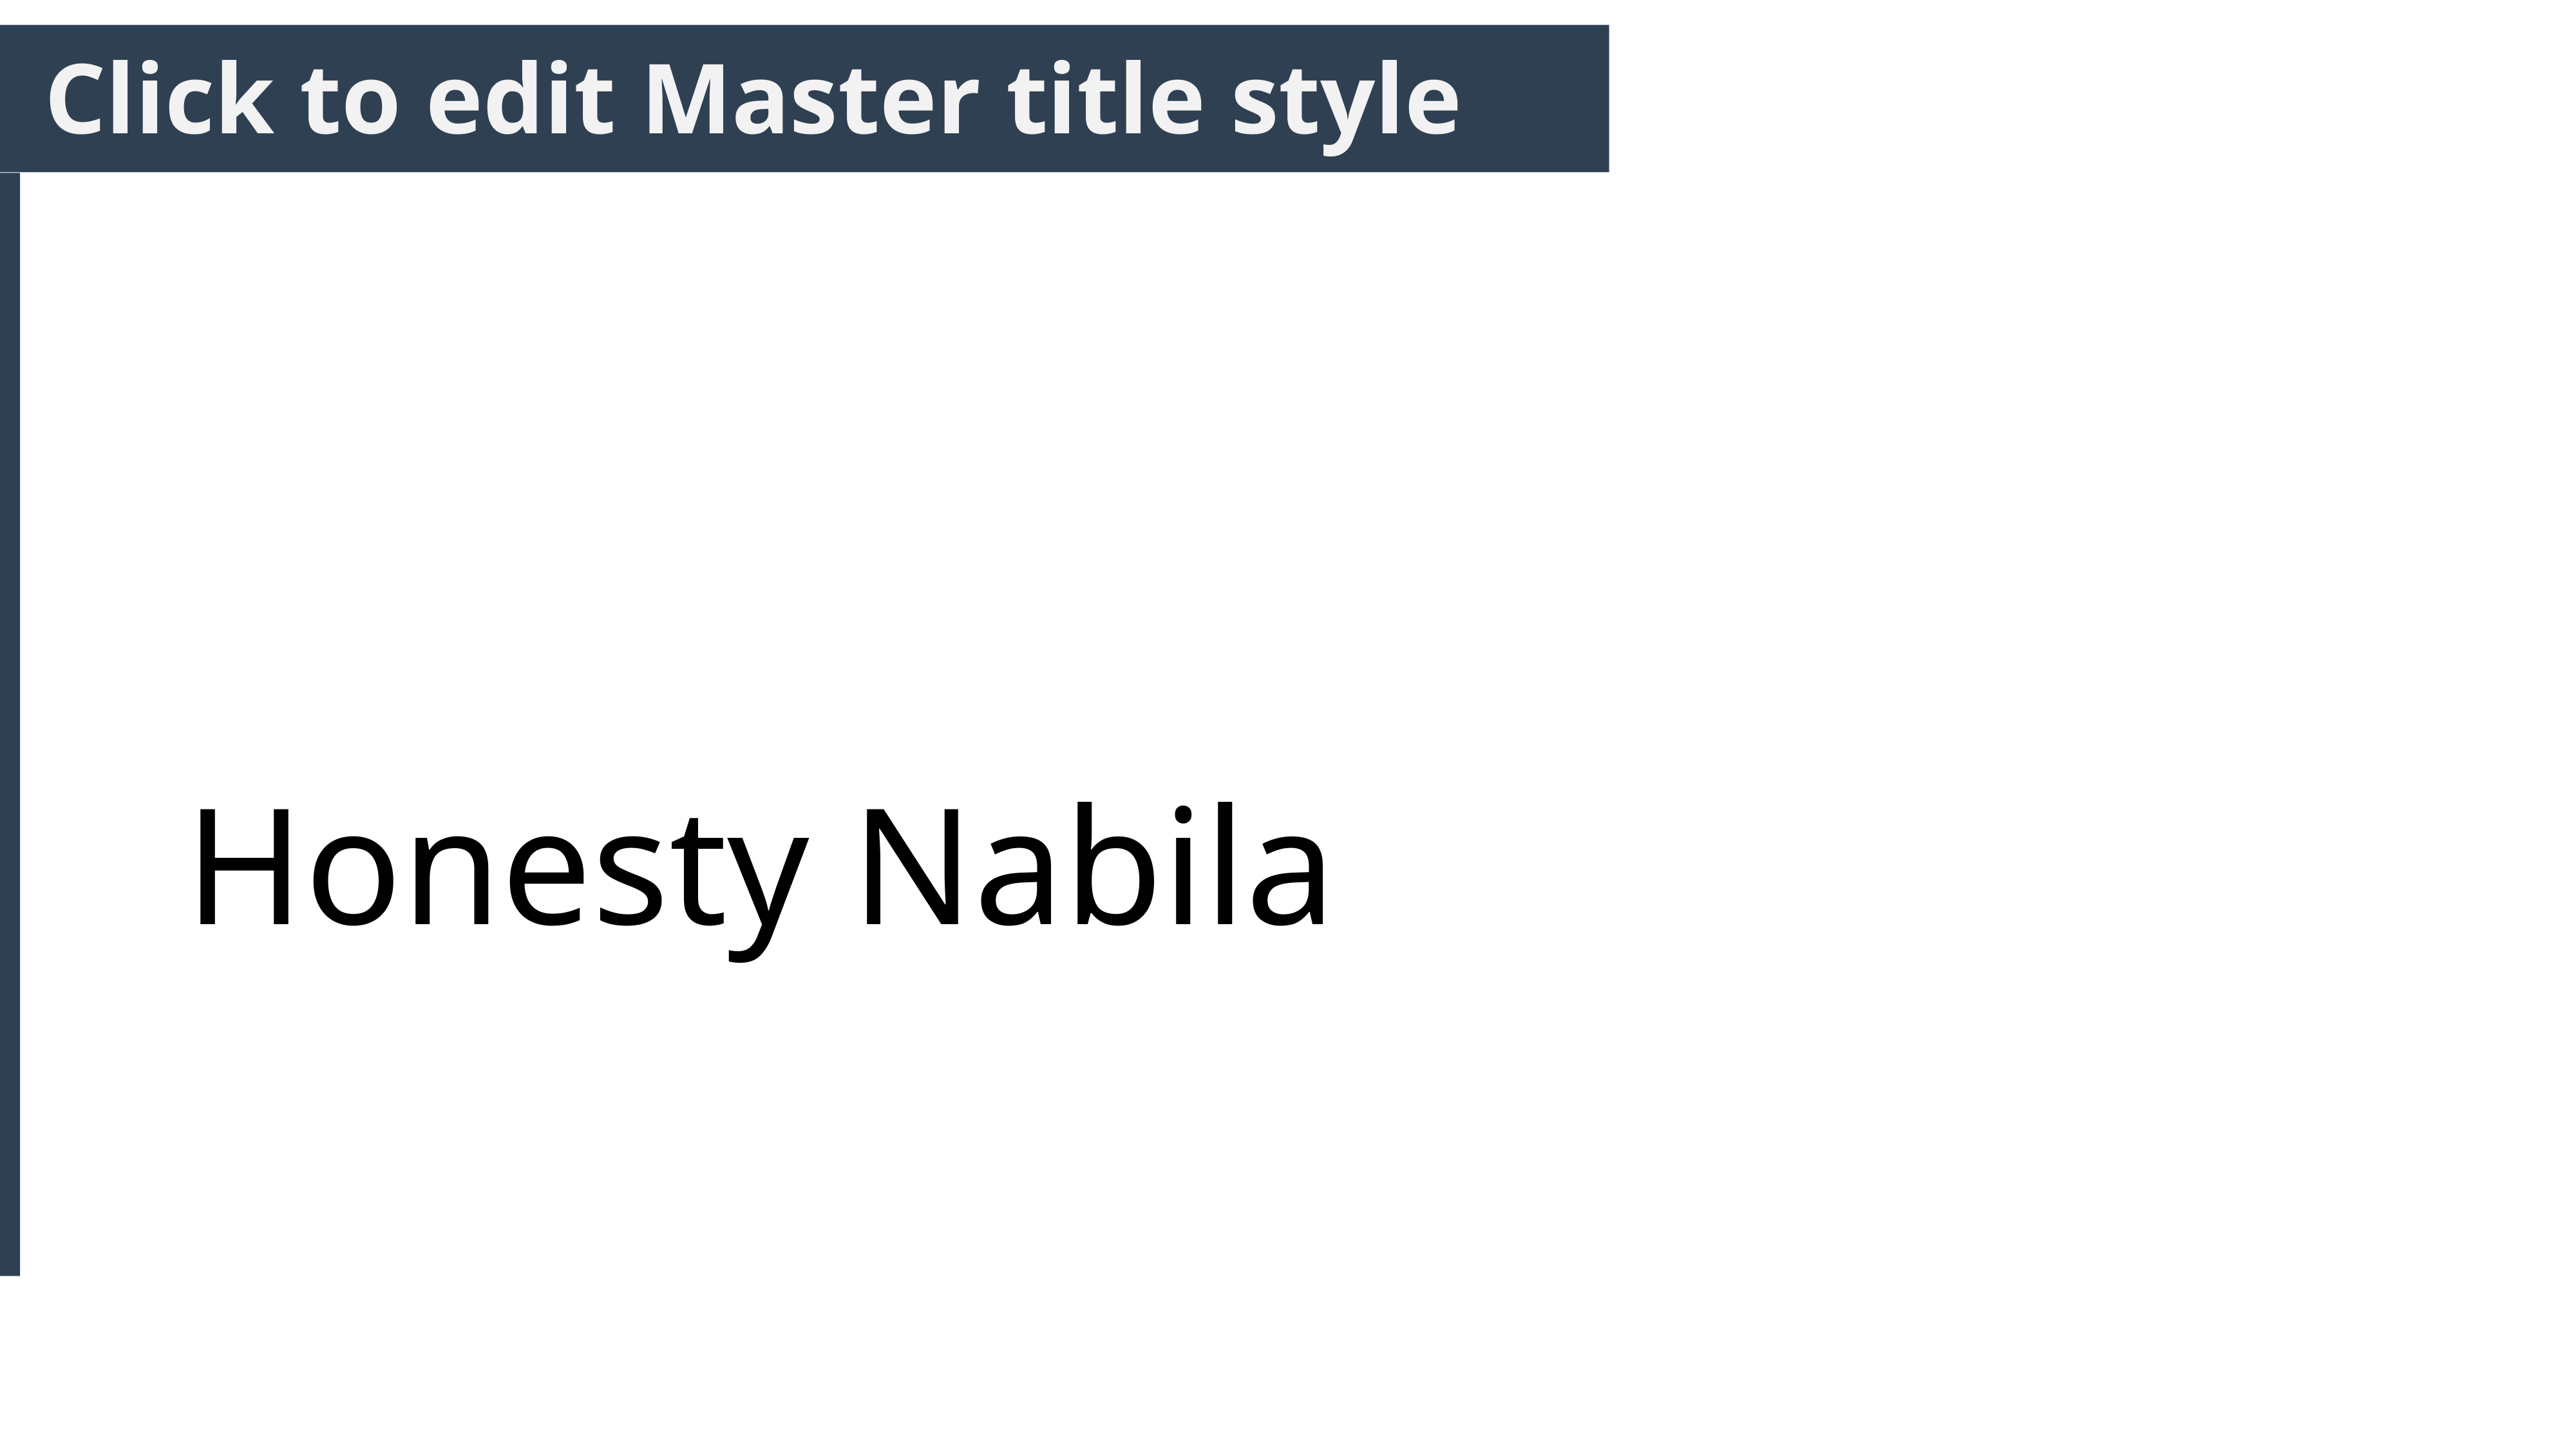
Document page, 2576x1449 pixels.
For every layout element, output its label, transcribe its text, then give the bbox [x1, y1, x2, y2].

title Honesty Nabila [175, 361, 2398, 964]
